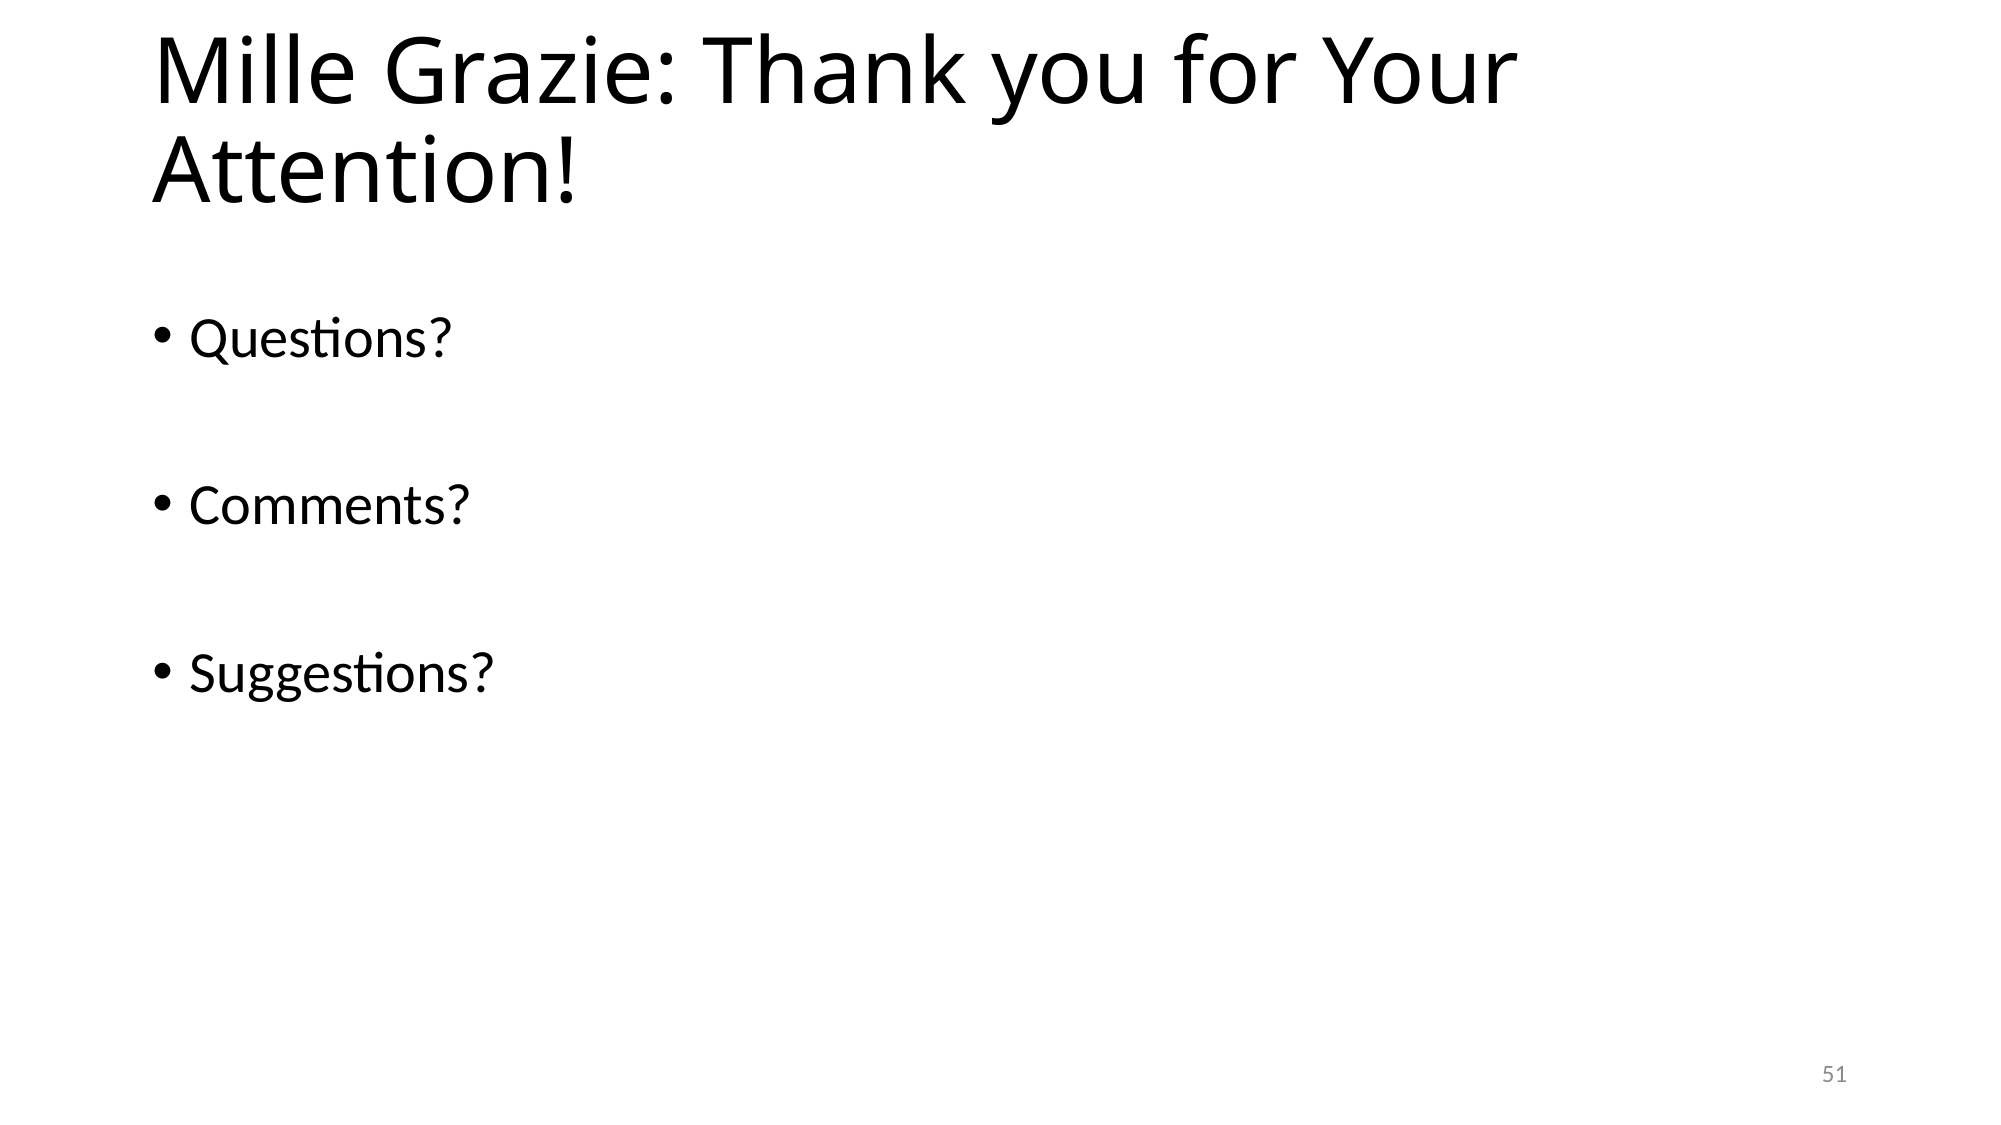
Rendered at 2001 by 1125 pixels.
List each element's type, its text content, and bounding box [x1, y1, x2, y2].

list Questions? Comments? Suggestions? [137, 299, 1863, 1014]
slide_number 51 [1412, 1042, 1863, 1103]
title Mille Grazie: Thank you for Your Attention! [137, 59, 1863, 188]
